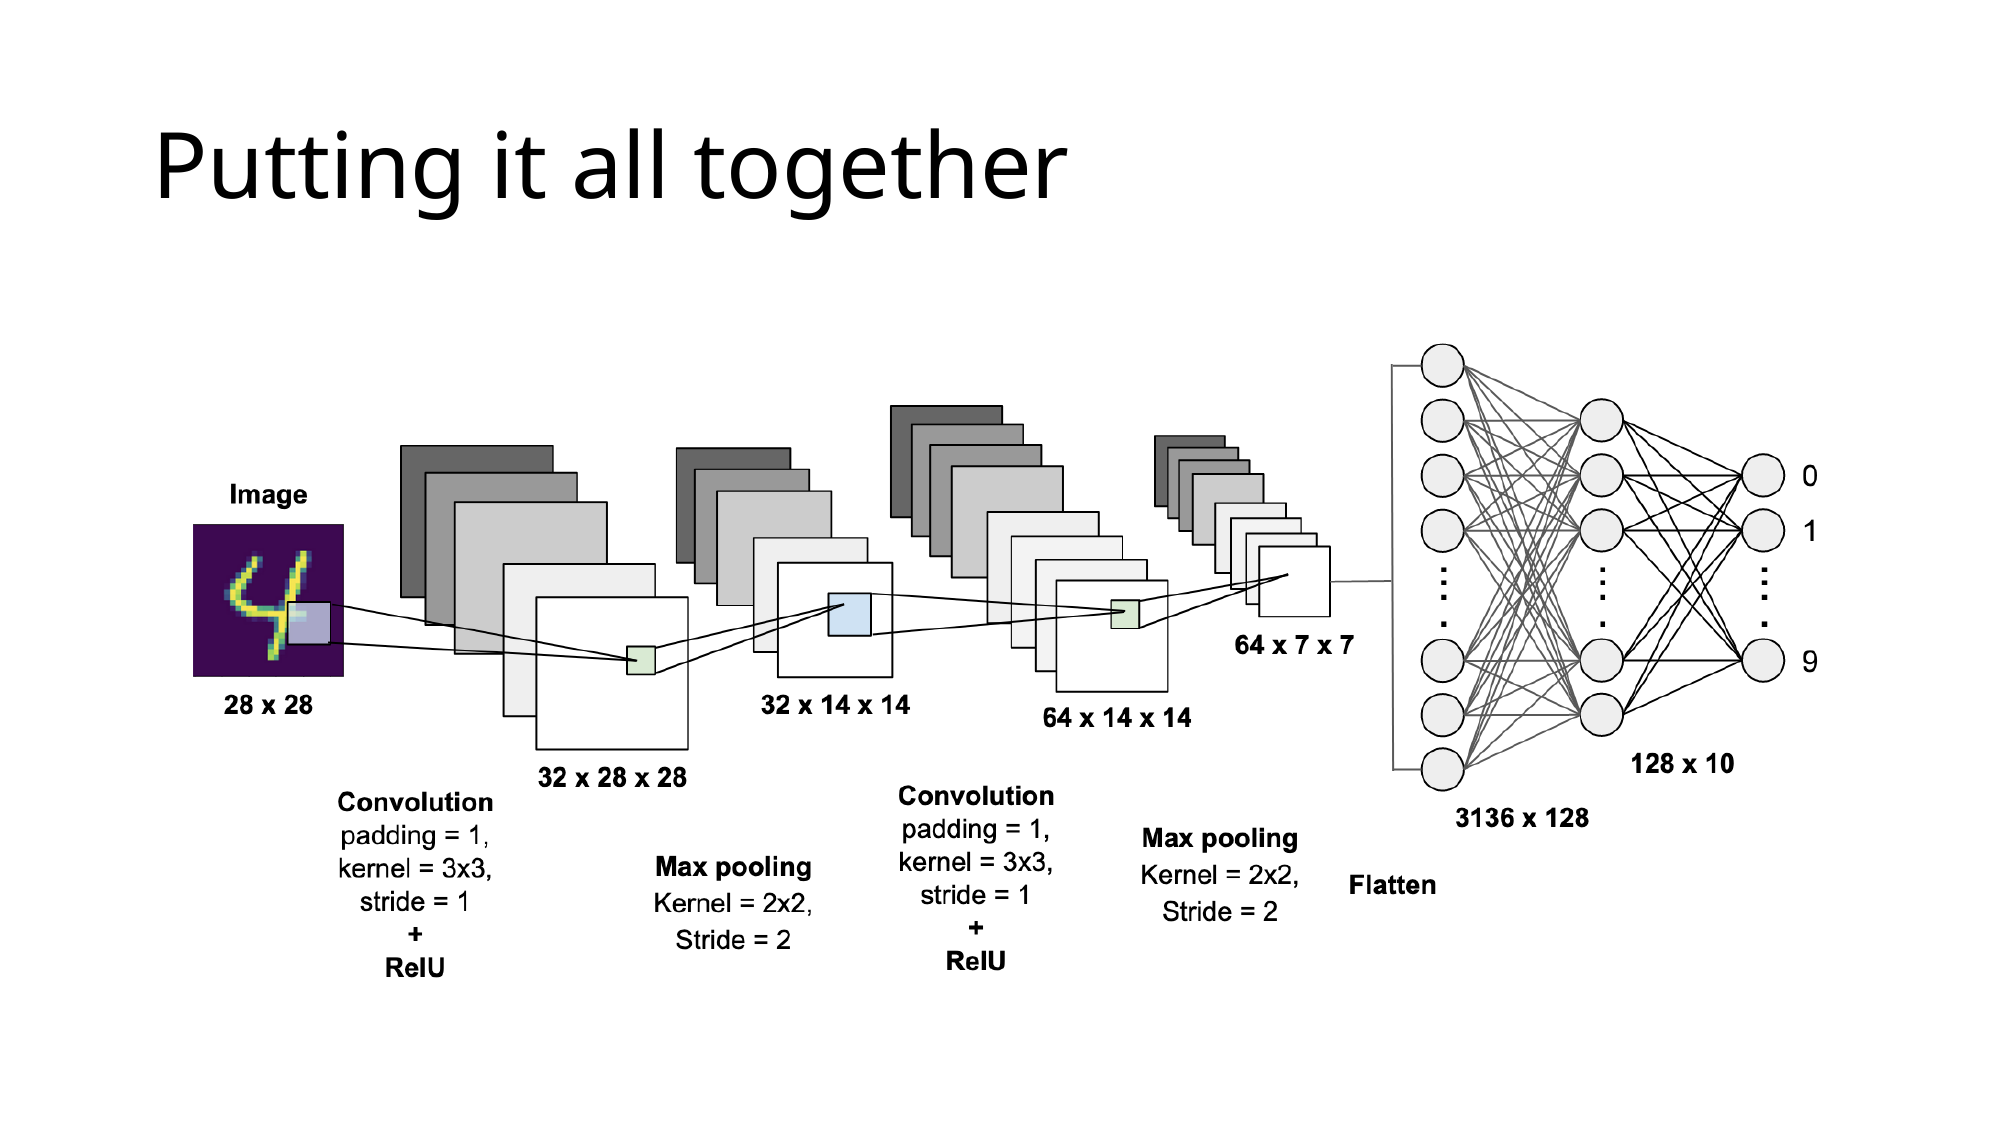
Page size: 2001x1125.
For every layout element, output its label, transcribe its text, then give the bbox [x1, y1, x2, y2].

title Putting it all together [137, 59, 1863, 278]
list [141, 299, 1859, 1014]
